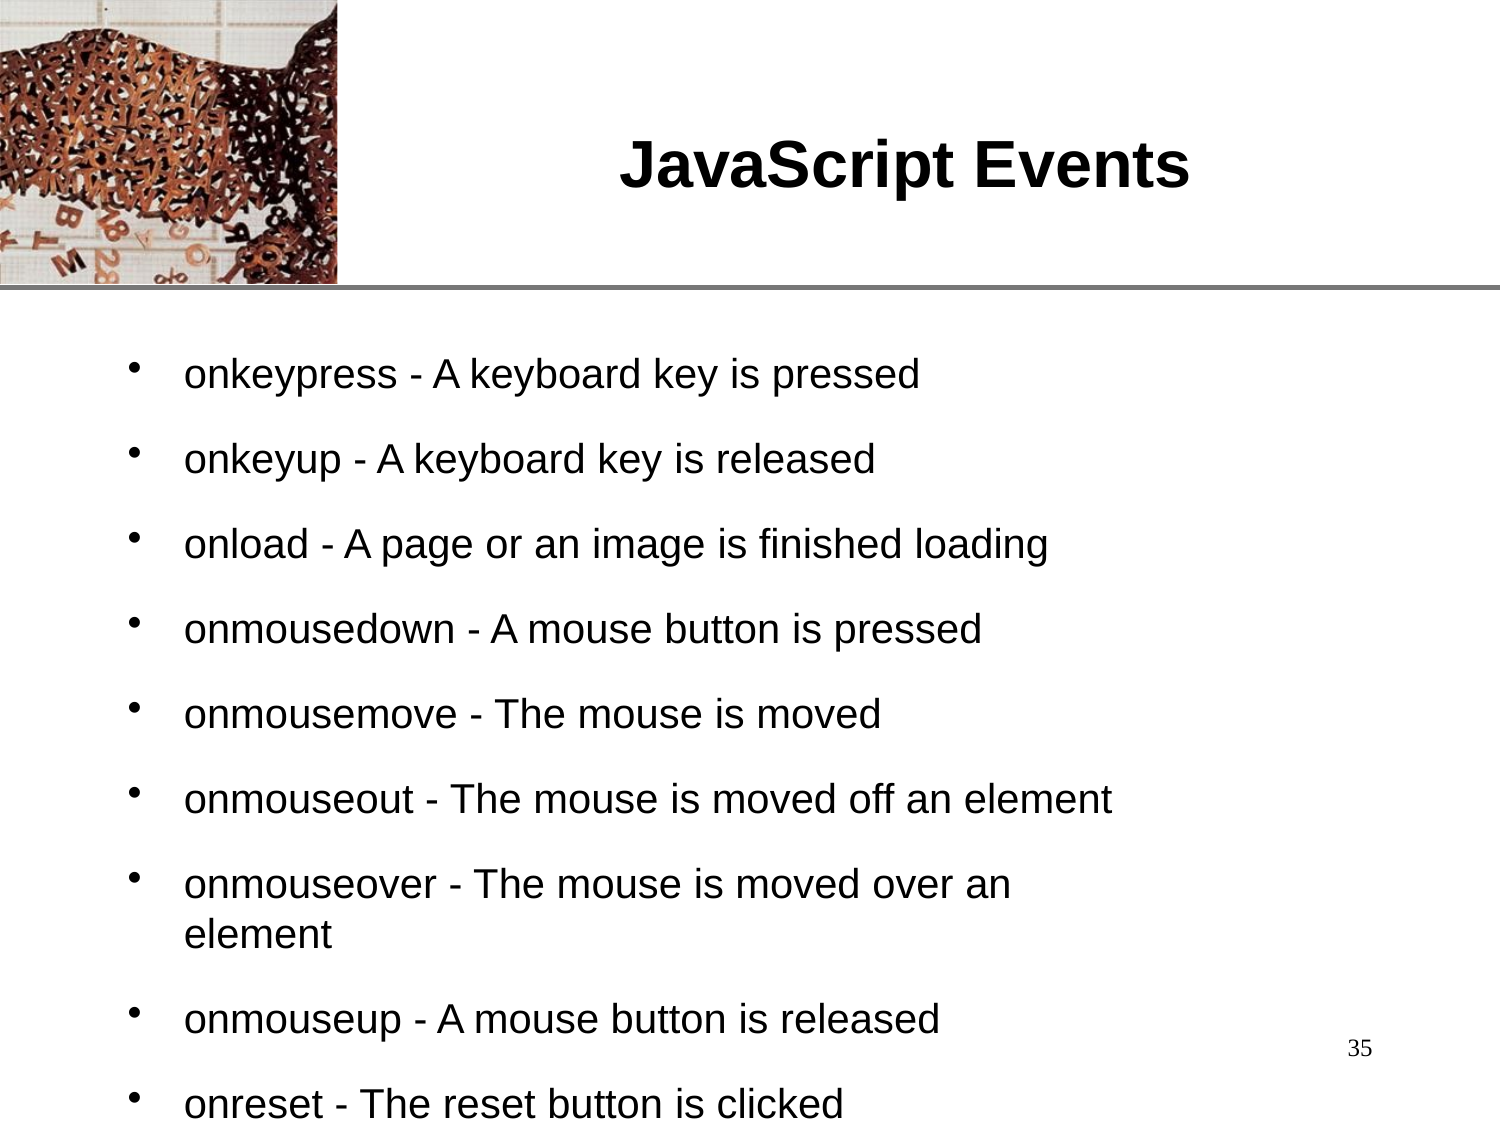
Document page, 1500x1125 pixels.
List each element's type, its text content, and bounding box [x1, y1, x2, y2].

title JavaScript Events [617, 118, 1196, 309]
picture [0, 0, 338, 284]
text_box 35 [1345, 1029, 1375, 1062]
text_box onmouseout - The mouse is moved off an element onmouseover - The mouse is moved over an element onmouseup - A mouse button is released onreset - The reset button is clicked [125, 770, 1172, 1125]
text_box onkeypress - A keyboard key is pressed onkeyup - A keyboard key is released onload - A page or an image is finished loading onmousedown - A mouse button is pressed onmousemove - The mouse is moved [125, 344, 1055, 738]
